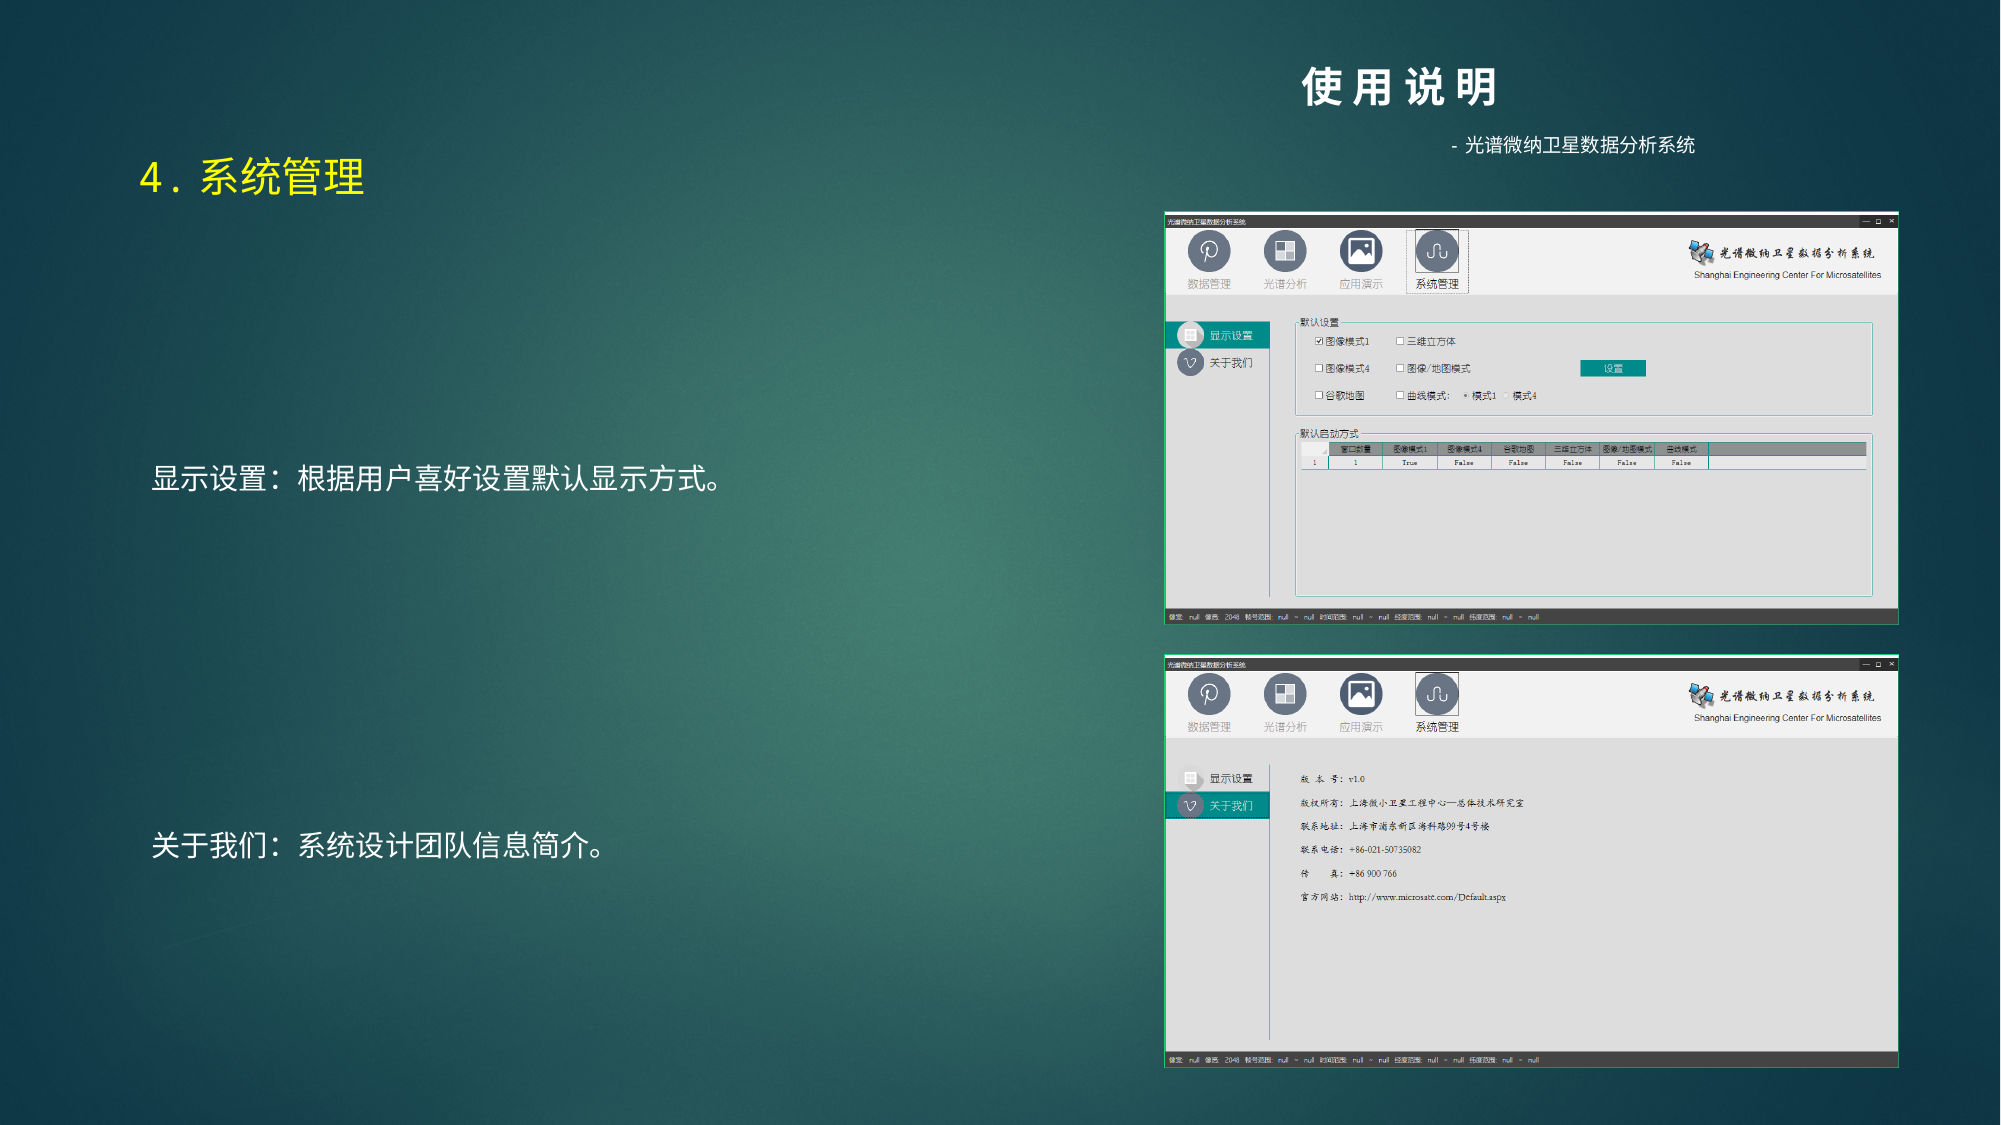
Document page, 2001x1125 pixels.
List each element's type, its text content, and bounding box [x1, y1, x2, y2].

text_box 4.系统管理 [123, 118, 381, 209]
text_box 显示设置：根据用户喜好设置默认显示方式。 关于我们：系统设计团队信息简介。 [136, 435, 752, 870]
picture [1163, 654, 1899, 1069]
picture [1163, 211, 1899, 626]
